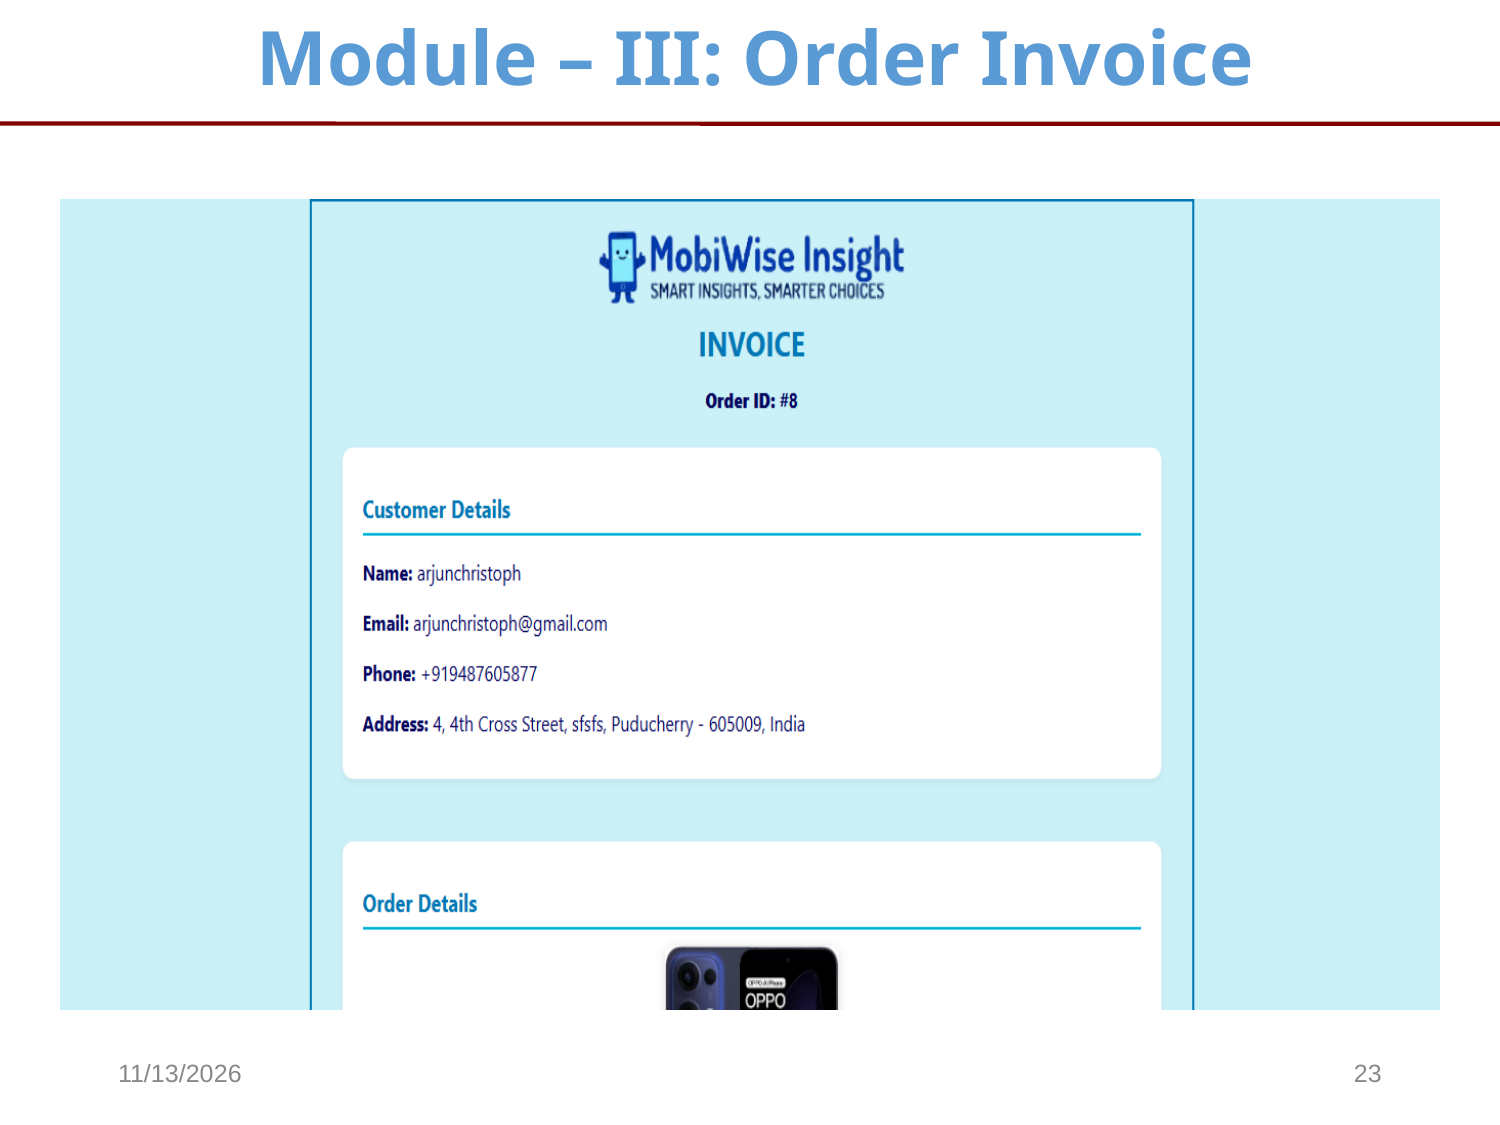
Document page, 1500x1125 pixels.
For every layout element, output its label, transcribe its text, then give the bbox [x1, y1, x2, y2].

title Module – III: Order Invoice [11, 0, 1500, 121]
slide_number 23 [1059, 1042, 1397, 1103]
picture [1195, 199, 1440, 1010]
picture [312, 202, 1192, 1010]
picture [60, 199, 309, 1010]
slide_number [103, 1042, 441, 1103]
